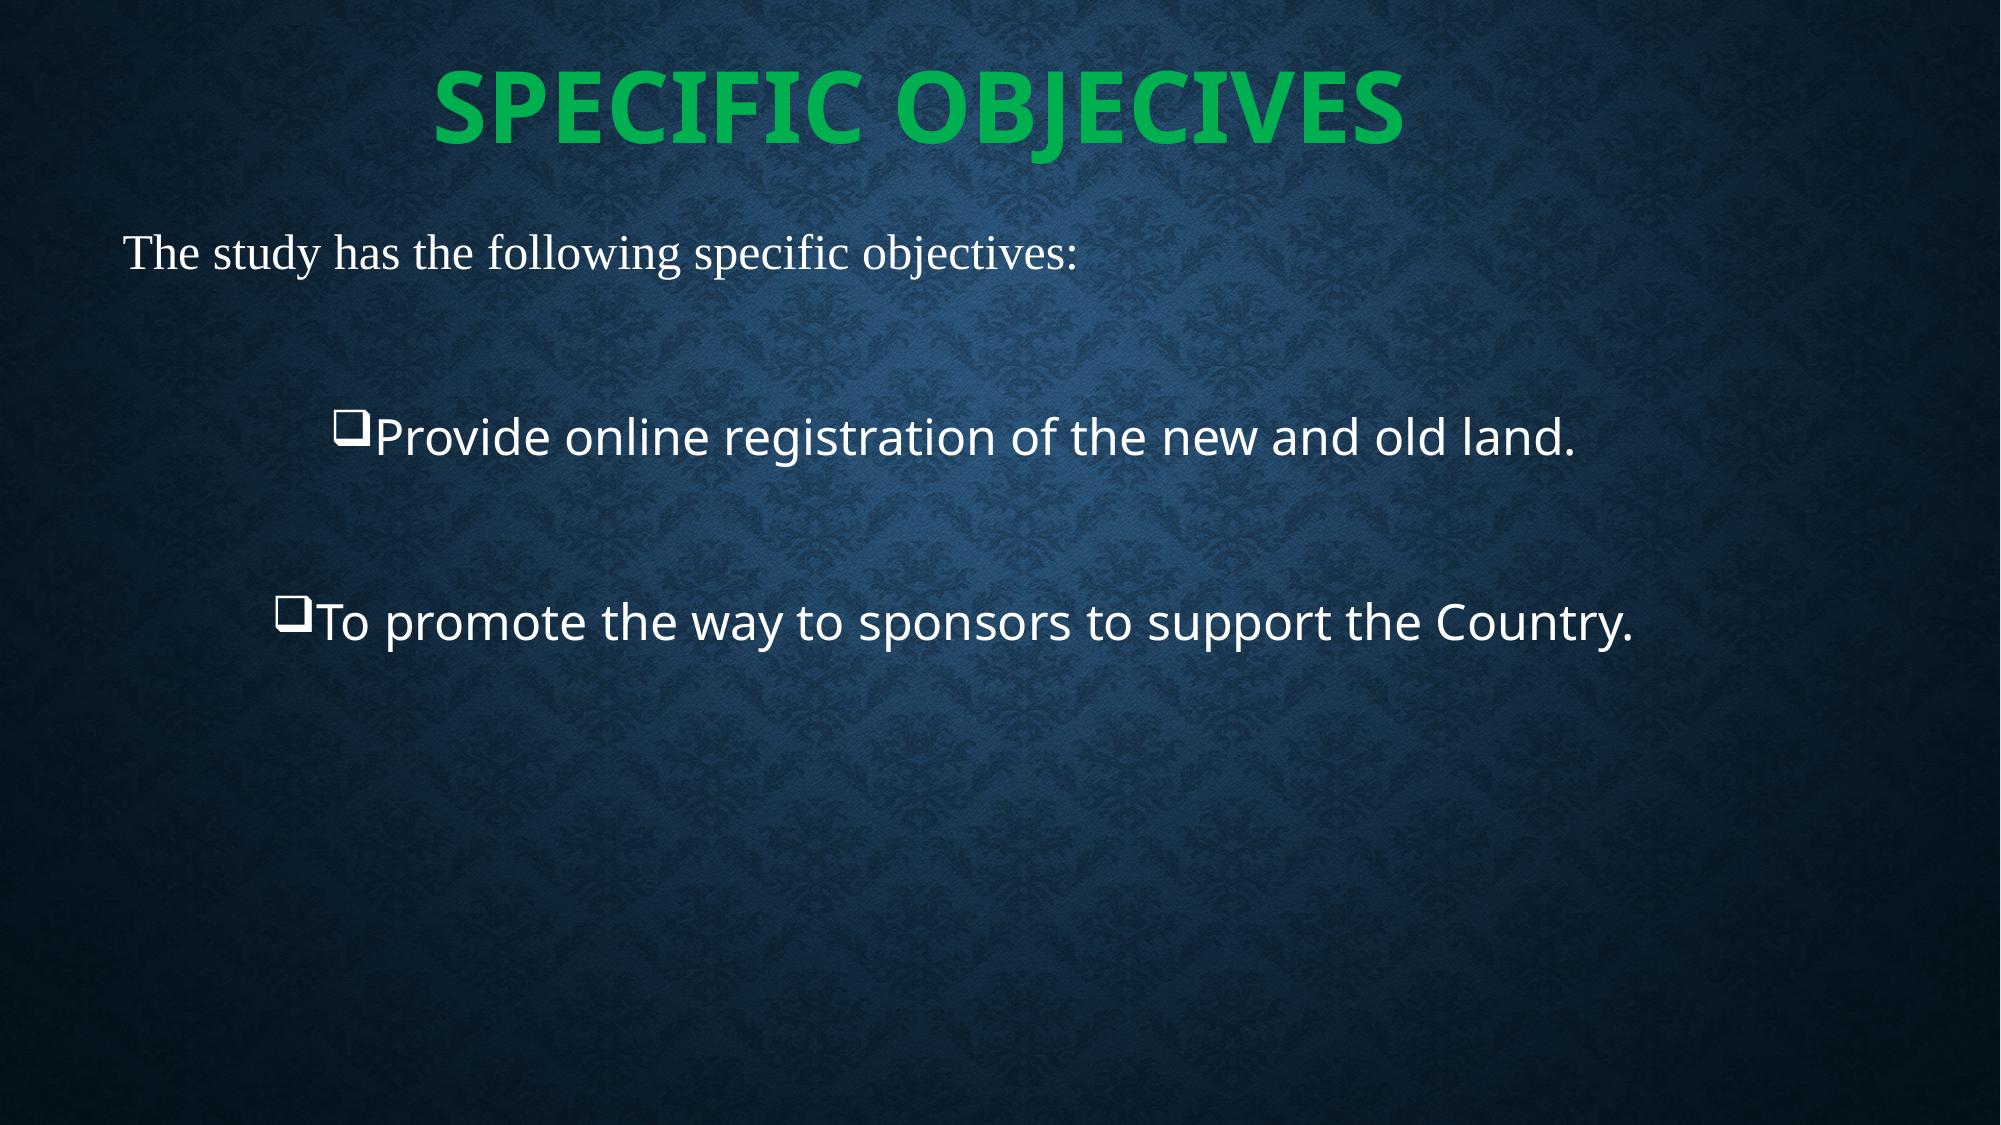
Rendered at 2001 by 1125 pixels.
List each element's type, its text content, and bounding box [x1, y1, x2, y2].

title SPECIFIC OBJECIVES [163, 0, 1677, 174]
subtitle The study has the following specific objectives: Provide online registration of the new and old land. To promote the way to sponsors to support the Country. [107, 199, 1800, 984]
